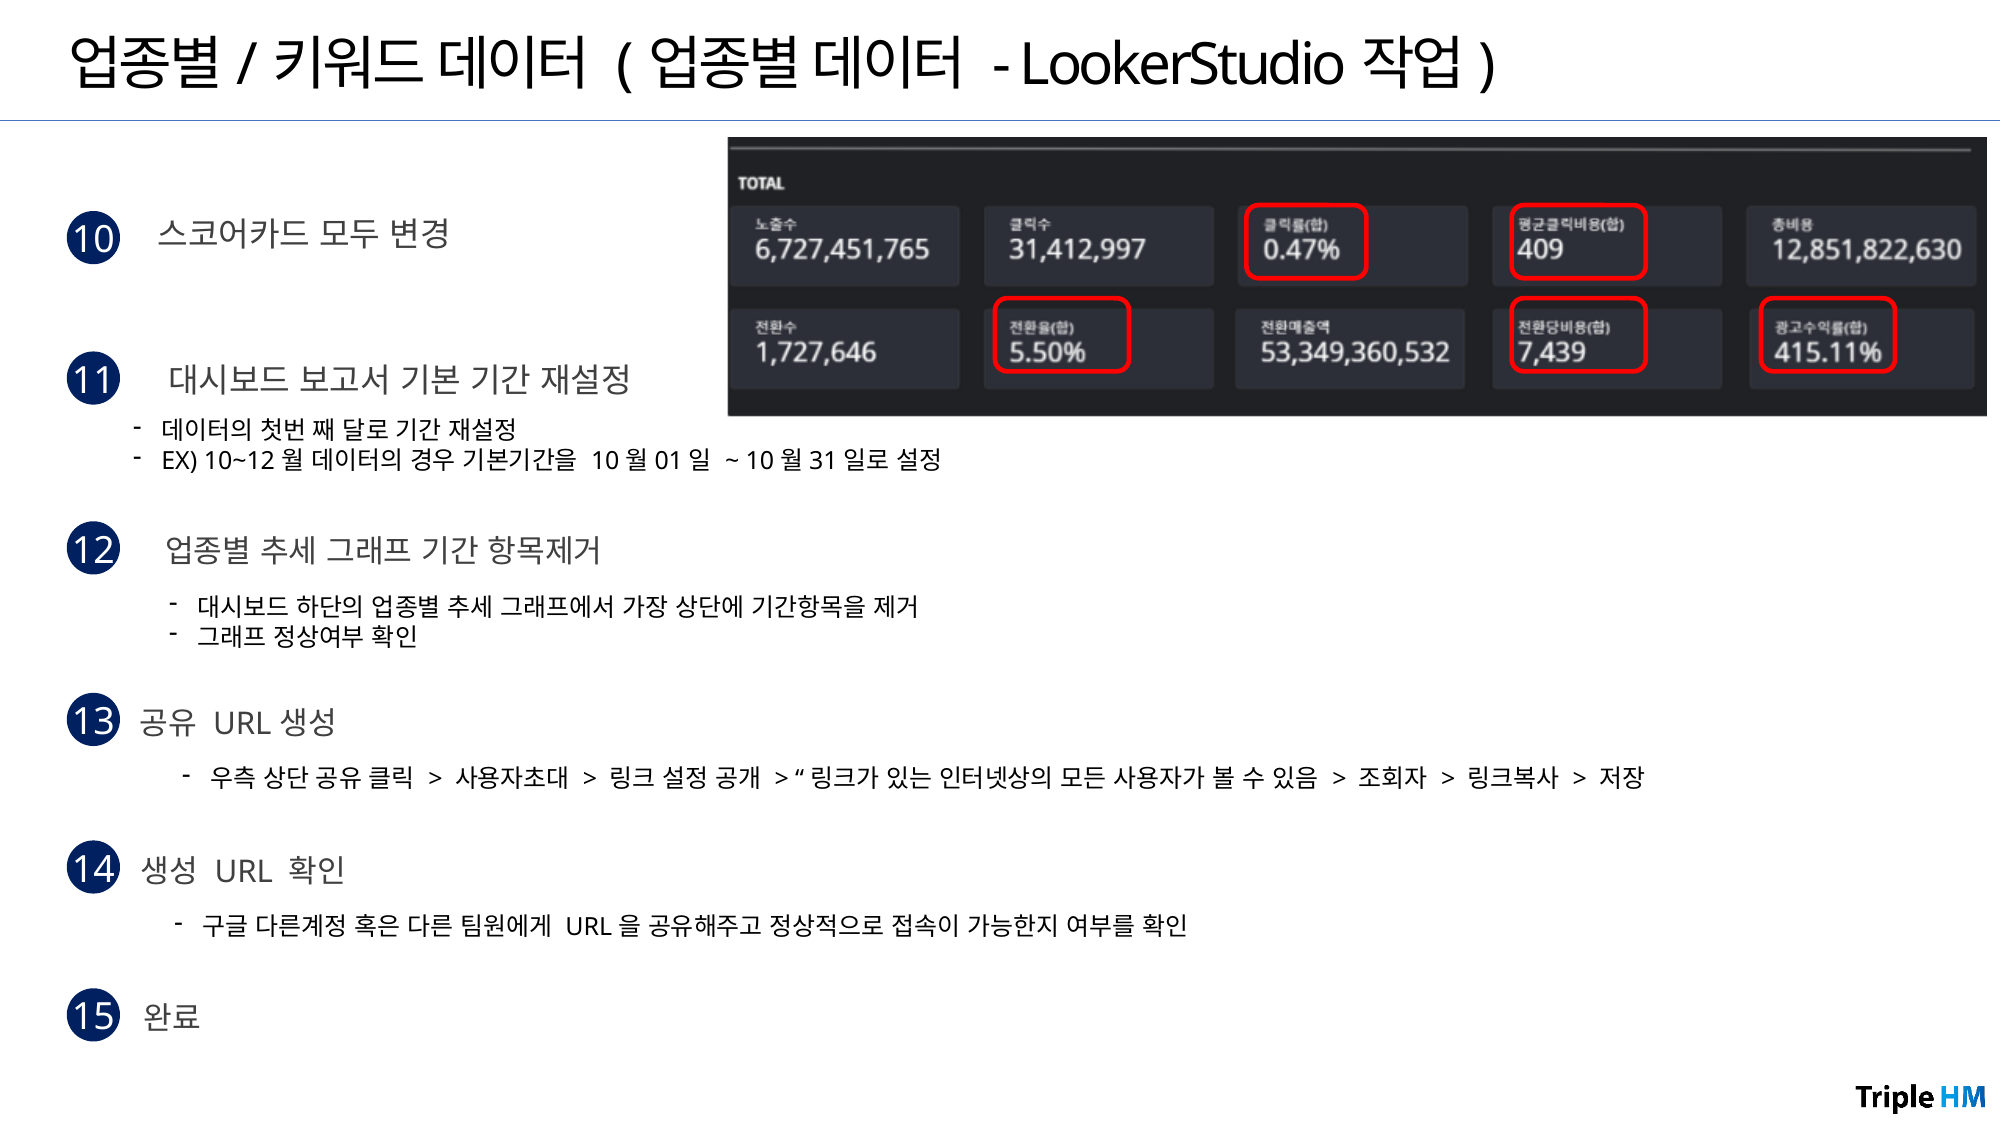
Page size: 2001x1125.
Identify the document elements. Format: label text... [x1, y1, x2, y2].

text_box 데이터의 첫번 째 달로 기간 재설정 EX) 10~12월 데이터의 경우 기본기간을 10월01일 ~ 10월31일로 설정 [118, 407, 958, 483]
text_box 구글 다른계정 혹은 다른 팀원에게 URL을 공유해주고 정상적으로 접속이 가능한지 여부를 확인 [159, 902, 1205, 948]
text_box 12 [57, 518, 130, 578]
text_box 14 [57, 837, 130, 897]
picture [725, 137, 1987, 418]
text_box 13 [57, 689, 130, 750]
text_box 15 [57, 985, 130, 1045]
text_box 공유 URL생성 [130, 695, 352, 749]
text_box 대시보드 보고서 기본 기간 재설정 [153, 352, 648, 407]
text_box 생성 URL 확인 [130, 843, 362, 896]
text_box 스코어카드 모두 변경 [143, 205, 466, 261]
text_box 대시보드 하단의 업종별 추세 그래프에서 가장 상단에 기간항목을 제거 그래프 정상여부 확인 [154, 583, 936, 659]
text_box 완료 [130, 991, 217, 1044]
text_box 11 [57, 348, 130, 408]
text_box 10 [57, 207, 130, 268]
text_box 우측 상단 공유 클릭 > 사용자초대 > 링크 설정 공개 > “링크가 있는 인터넷상의 모든 사용자가 볼 수 있음 > 조회자 > 링크복사 > 저장 [167, 755, 1661, 800]
text_box 업종별 추세 그래프 기간 항목제거 [150, 524, 618, 577]
text_box 업종별/키워드 데이터 (업종별 데이터 - LookerStudio작업) [66, 24, 1573, 97]
picture [1855, 1080, 1987, 1115]
